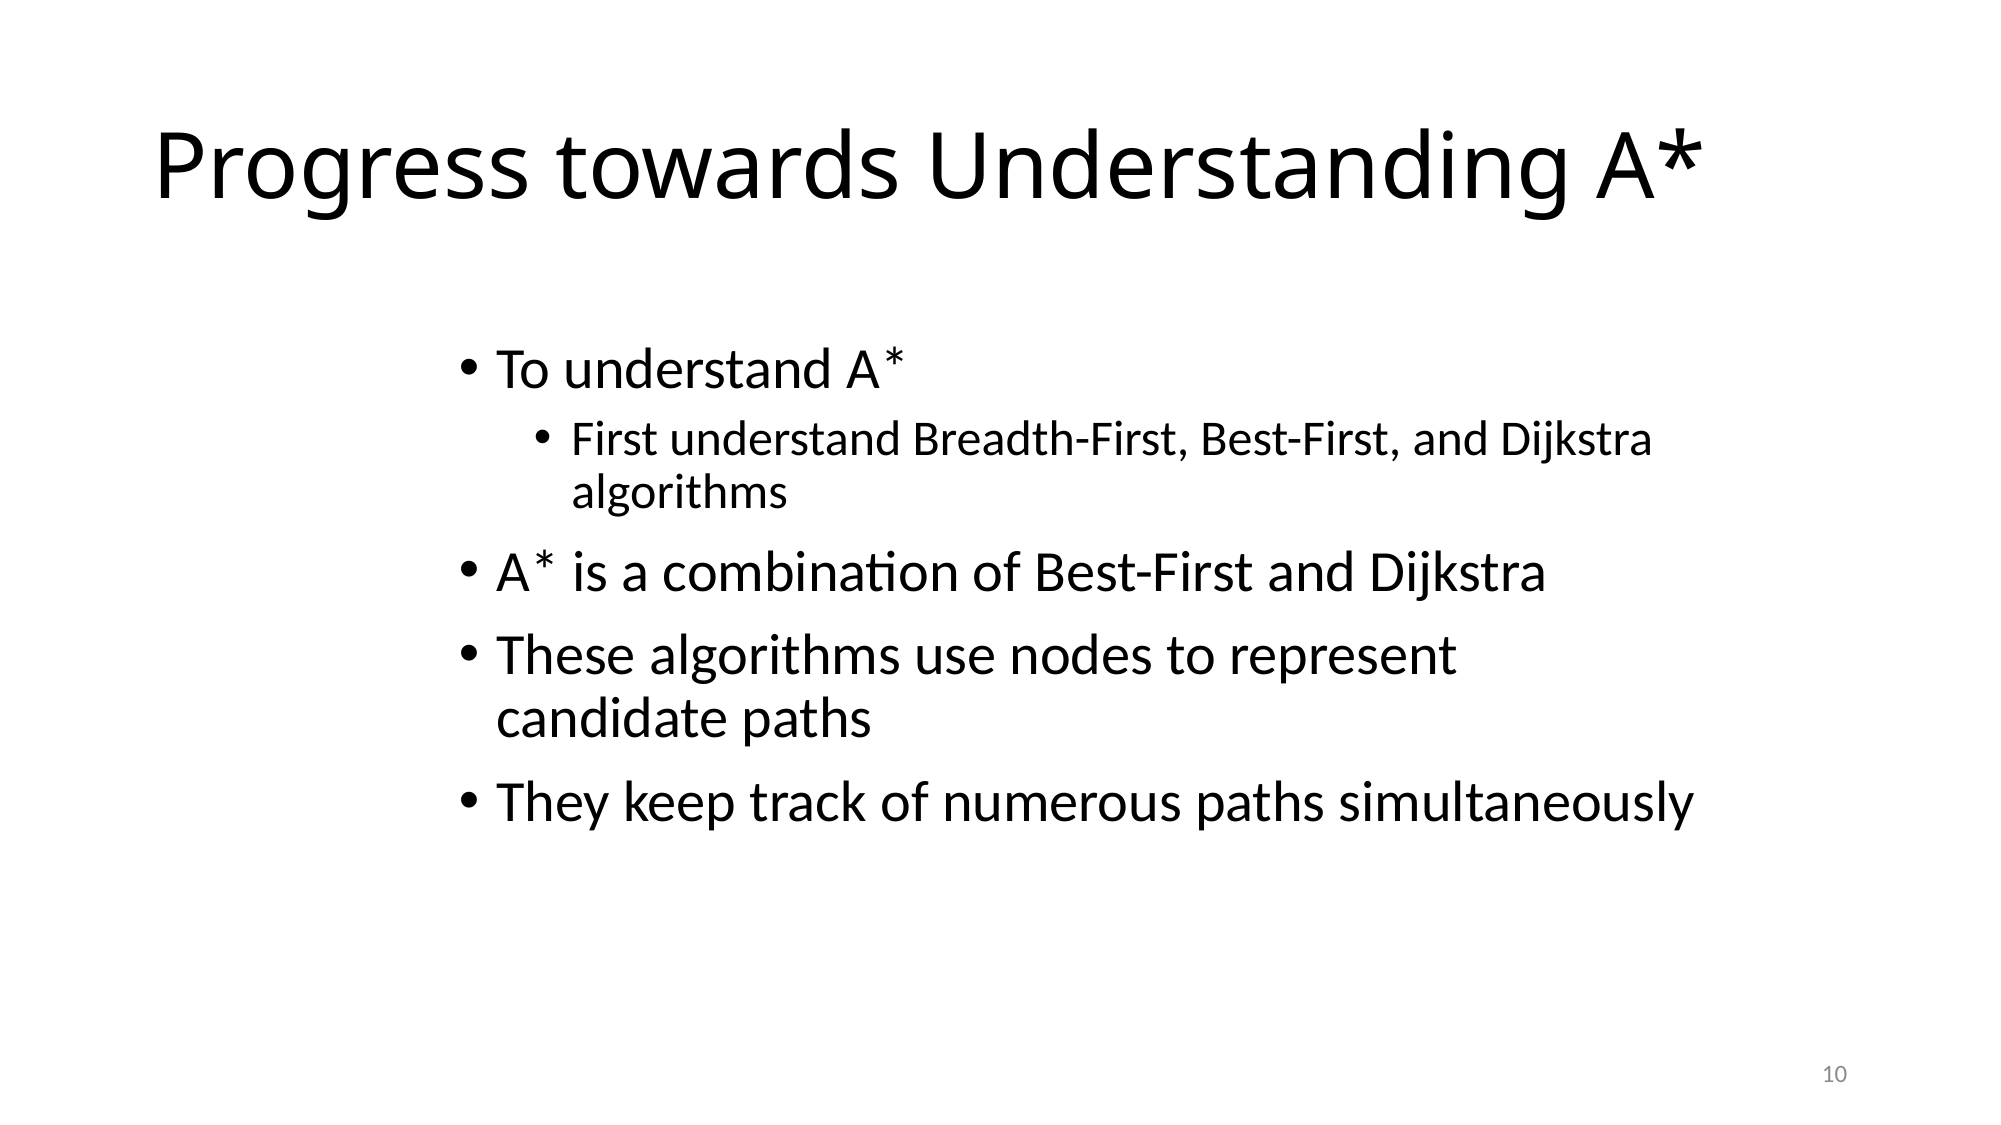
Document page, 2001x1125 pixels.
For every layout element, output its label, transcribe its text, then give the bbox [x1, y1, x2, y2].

title Progress towards Understanding A* [137, 59, 1863, 278]
list To understand A* First understand Breadth-First, Best-First, and Dijkstra algorithms A* is a combination of Best-First and Dijkstra These algorithms use nodes to represent candidate paths They keep track of numerous paths simultaneously [444, 331, 1719, 1075]
slide_number 10 [1412, 1042, 1863, 1103]
